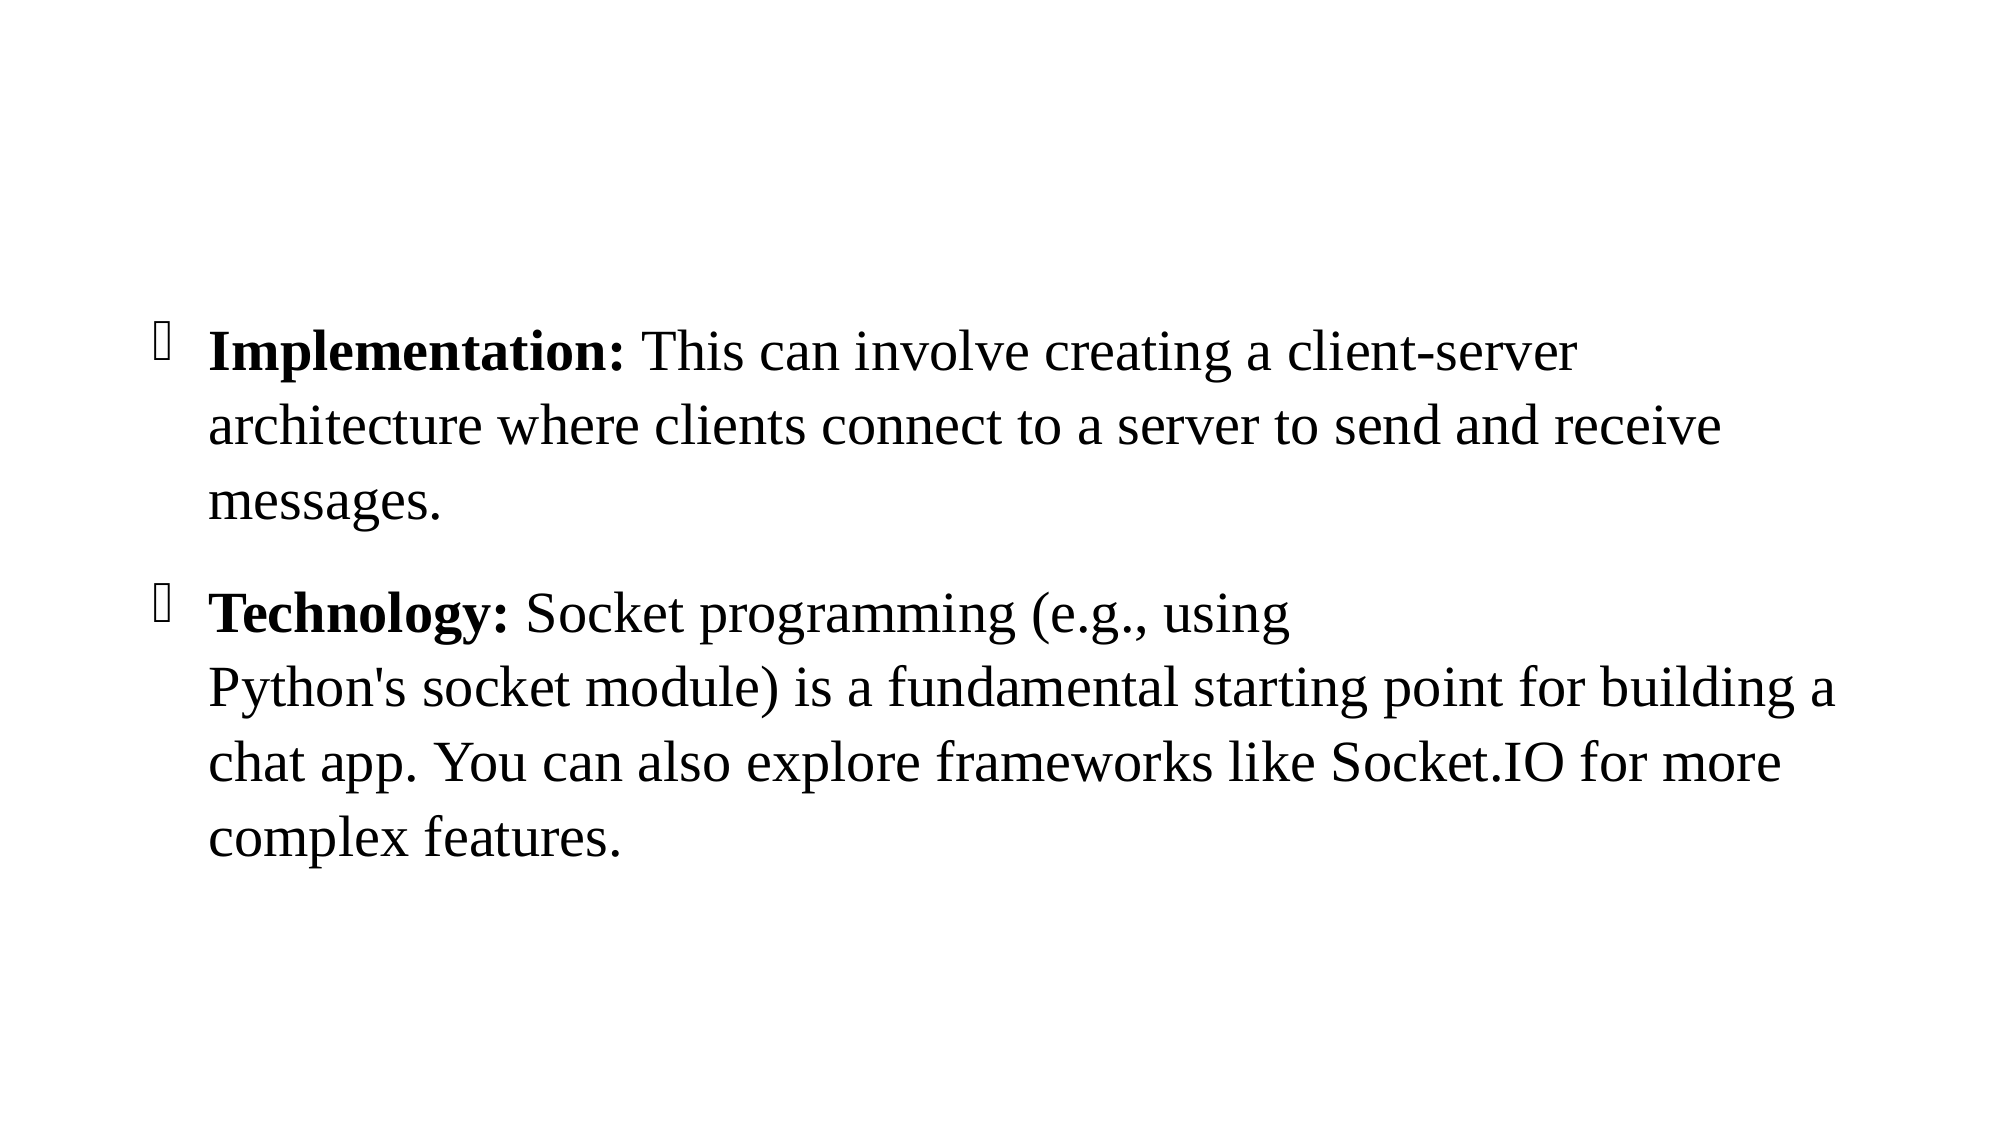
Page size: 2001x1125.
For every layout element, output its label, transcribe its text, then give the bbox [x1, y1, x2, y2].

list Implementation: This can involve creating a client-server architecture where clients connect to a server to send and receive messages. Technology: Socket programming (e.g., using Python's socket module) is a fundamental starting point for building a chat app. You can also explore frameworks like Socket.IO for more complex features. [137, 299, 1863, 1014]
